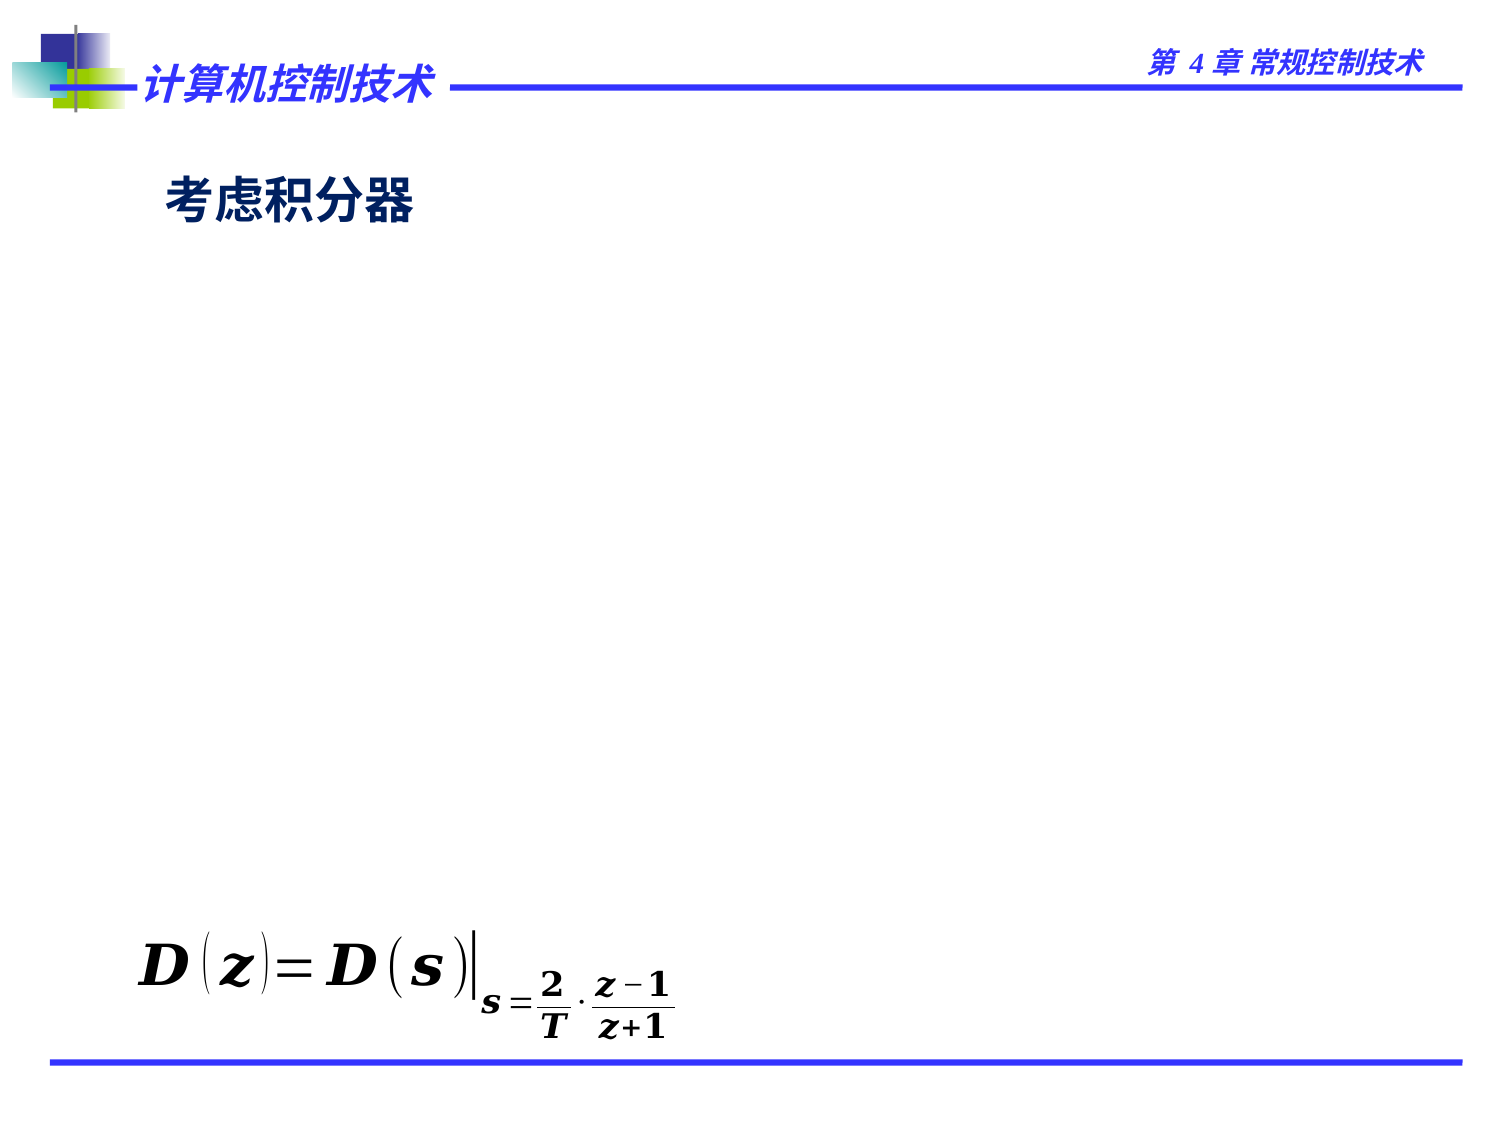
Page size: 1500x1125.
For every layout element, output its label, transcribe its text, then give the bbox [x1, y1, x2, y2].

text_box 考虑积分器 [149, 160, 430, 236]
